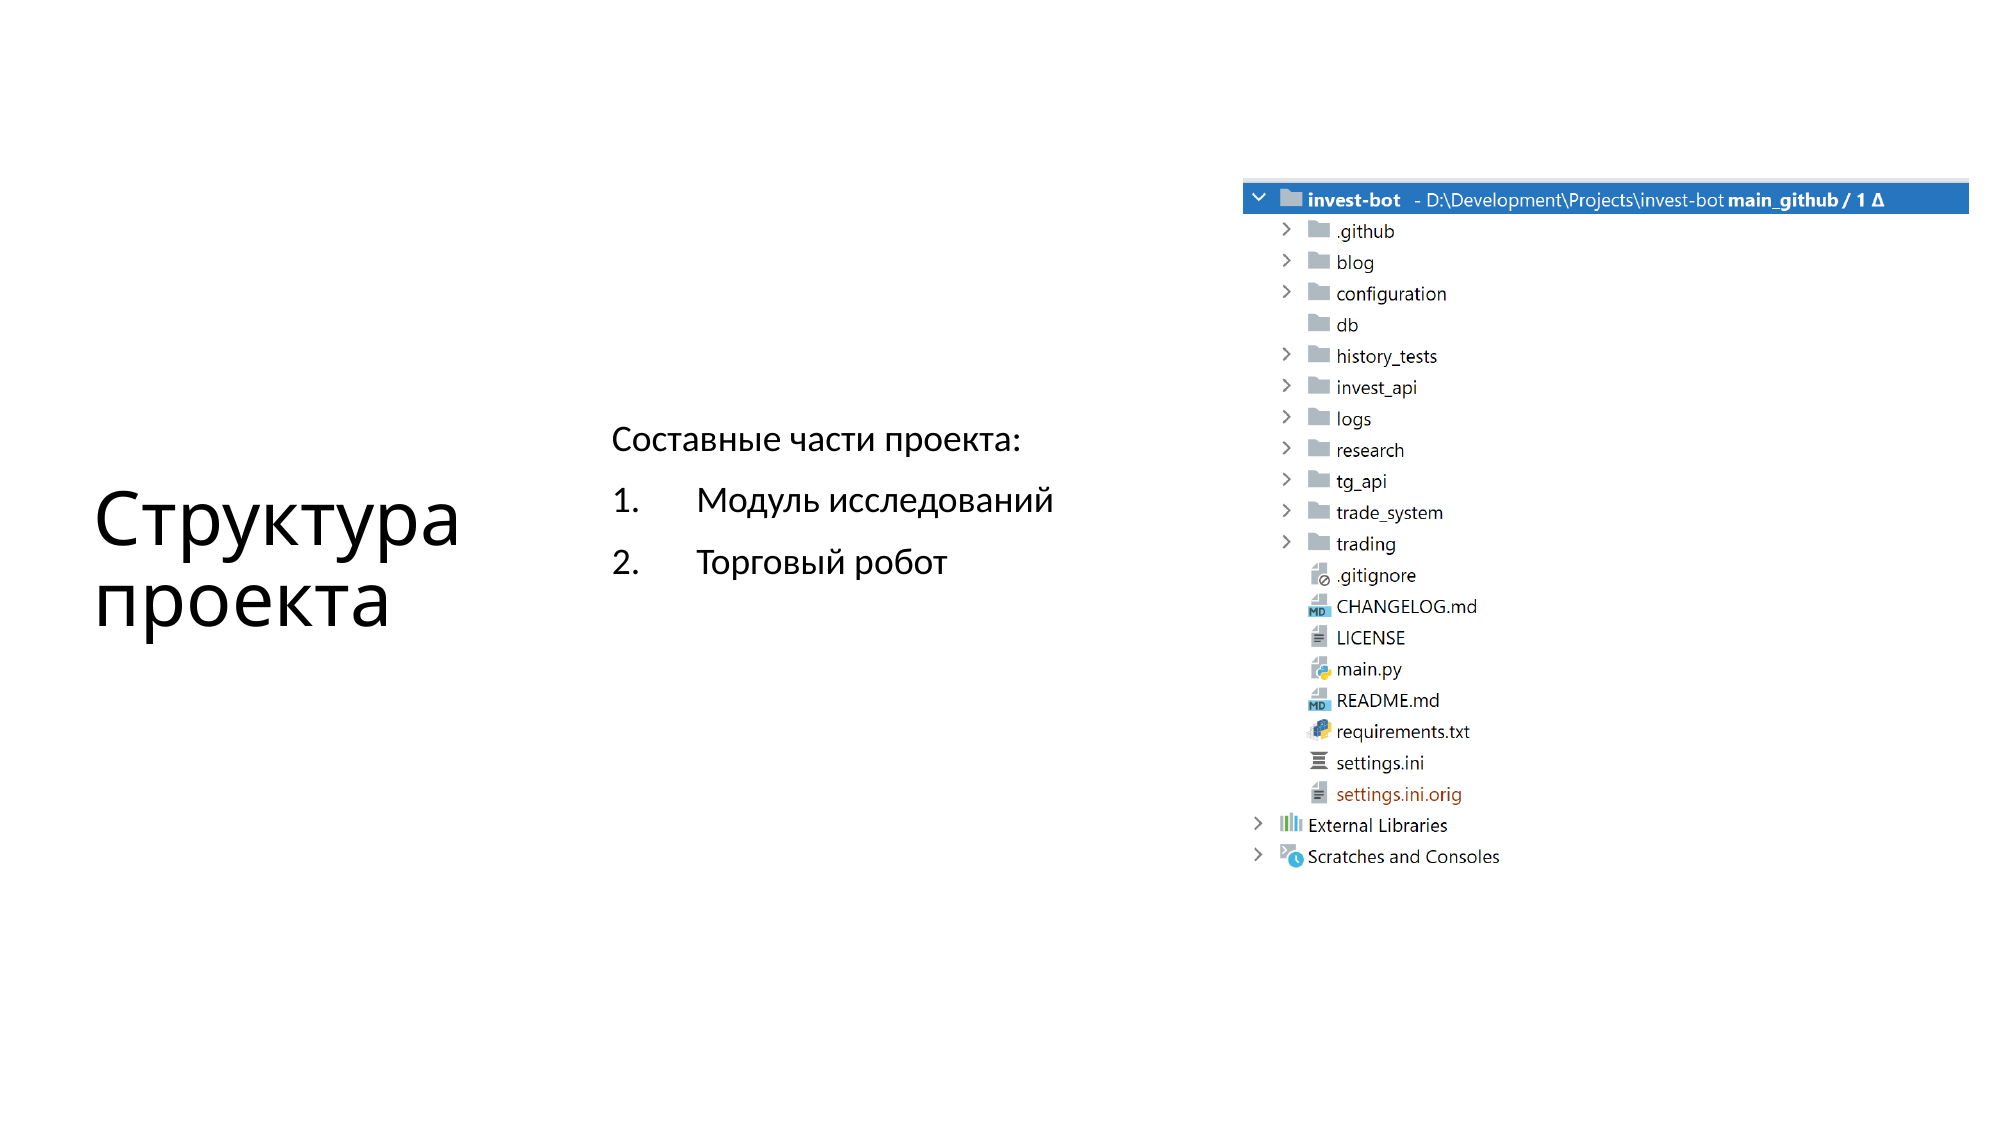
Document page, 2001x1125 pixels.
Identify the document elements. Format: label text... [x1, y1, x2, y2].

picture [1243, 178, 1969, 1059]
list Составные части проекта: Модуль исследований Торговый робот [596, 106, 1191, 1018]
title Структура проекта [78, 106, 545, 1018]
